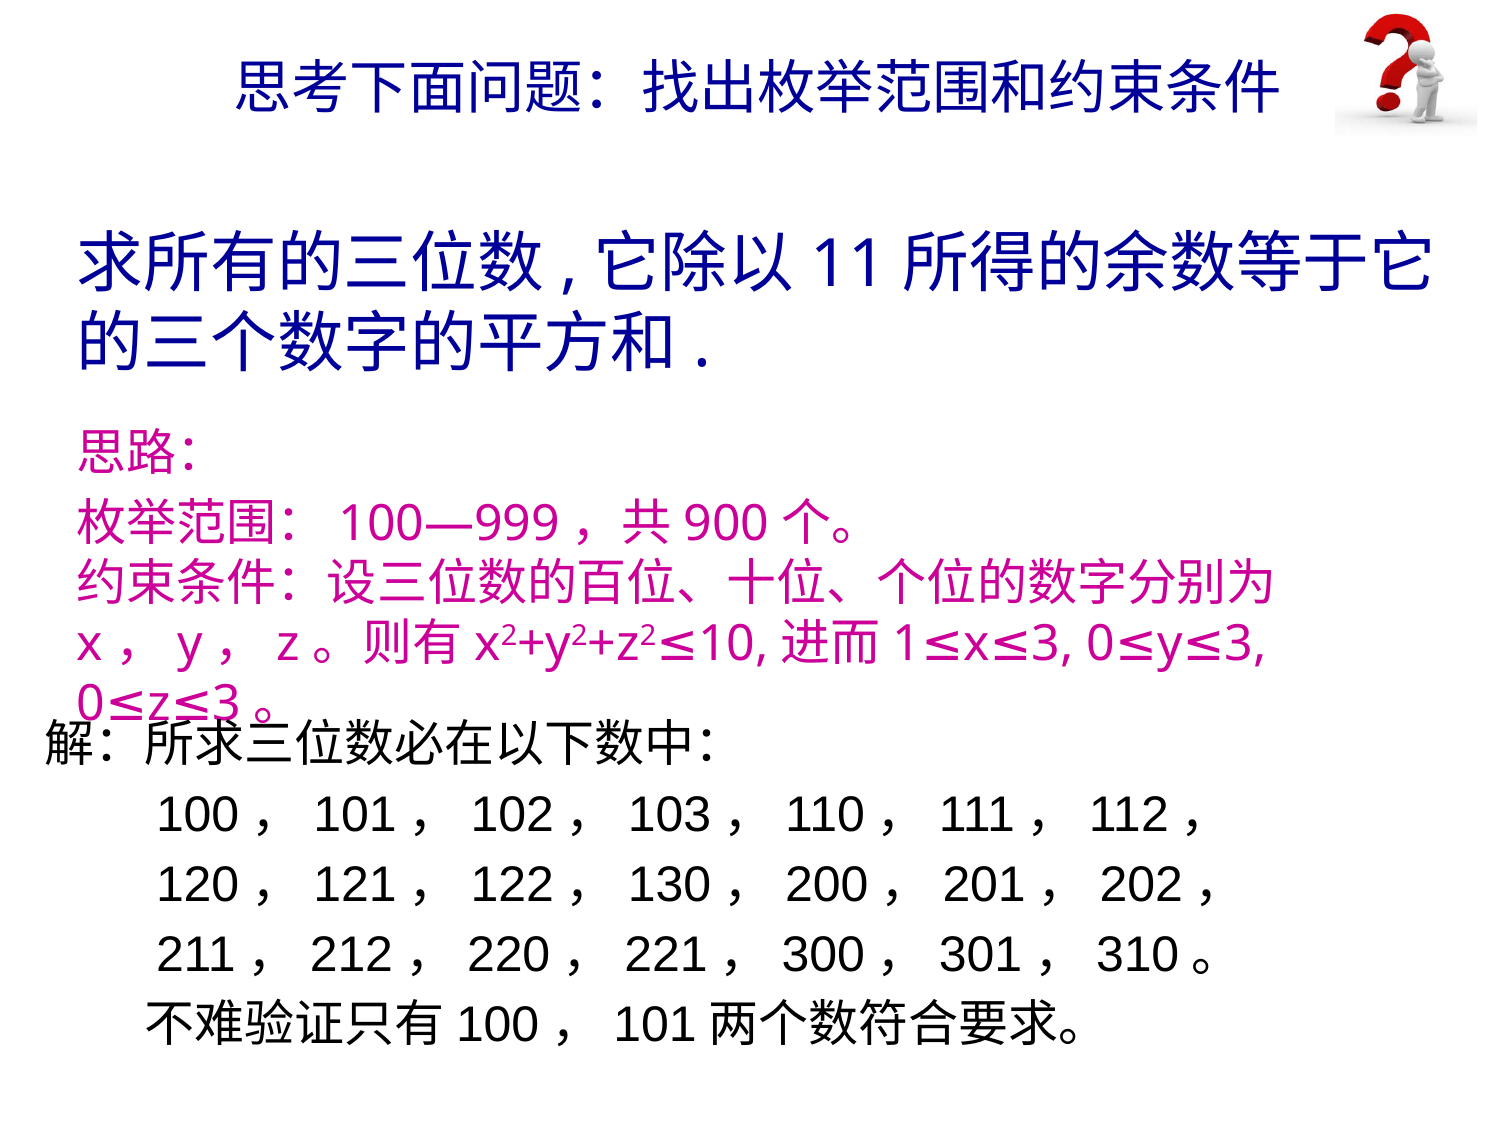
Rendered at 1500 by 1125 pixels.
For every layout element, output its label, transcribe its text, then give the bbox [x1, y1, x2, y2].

text_box 思考下面问题：找出枚举范围和约束条件 [218, 42, 1335, 128]
text_box 思路： 枚举范围：100—999，共900个。 约束条件：设三位数的百位、十位、个位的数字分别为x，y，z。则有x2+y2+z2≤10,进而1≤x≤3, 0≤y≤3, 0≤z≤3。 [76, 420, 1459, 704]
text_box 解：所求三位数必在以下数中： 100，101，102，103，110，111，112， 120，121，122，130，200，201，202， 211，212，220，221，300，301，310。 不难验证只有100，101两个数符合要求。 [29, 704, 1465, 1083]
picture [1335, 6, 1478, 136]
text_box 求所有的三位数,它除以11所得的余数等于它的三个数字的平方和. [76, 219, 1471, 380]
